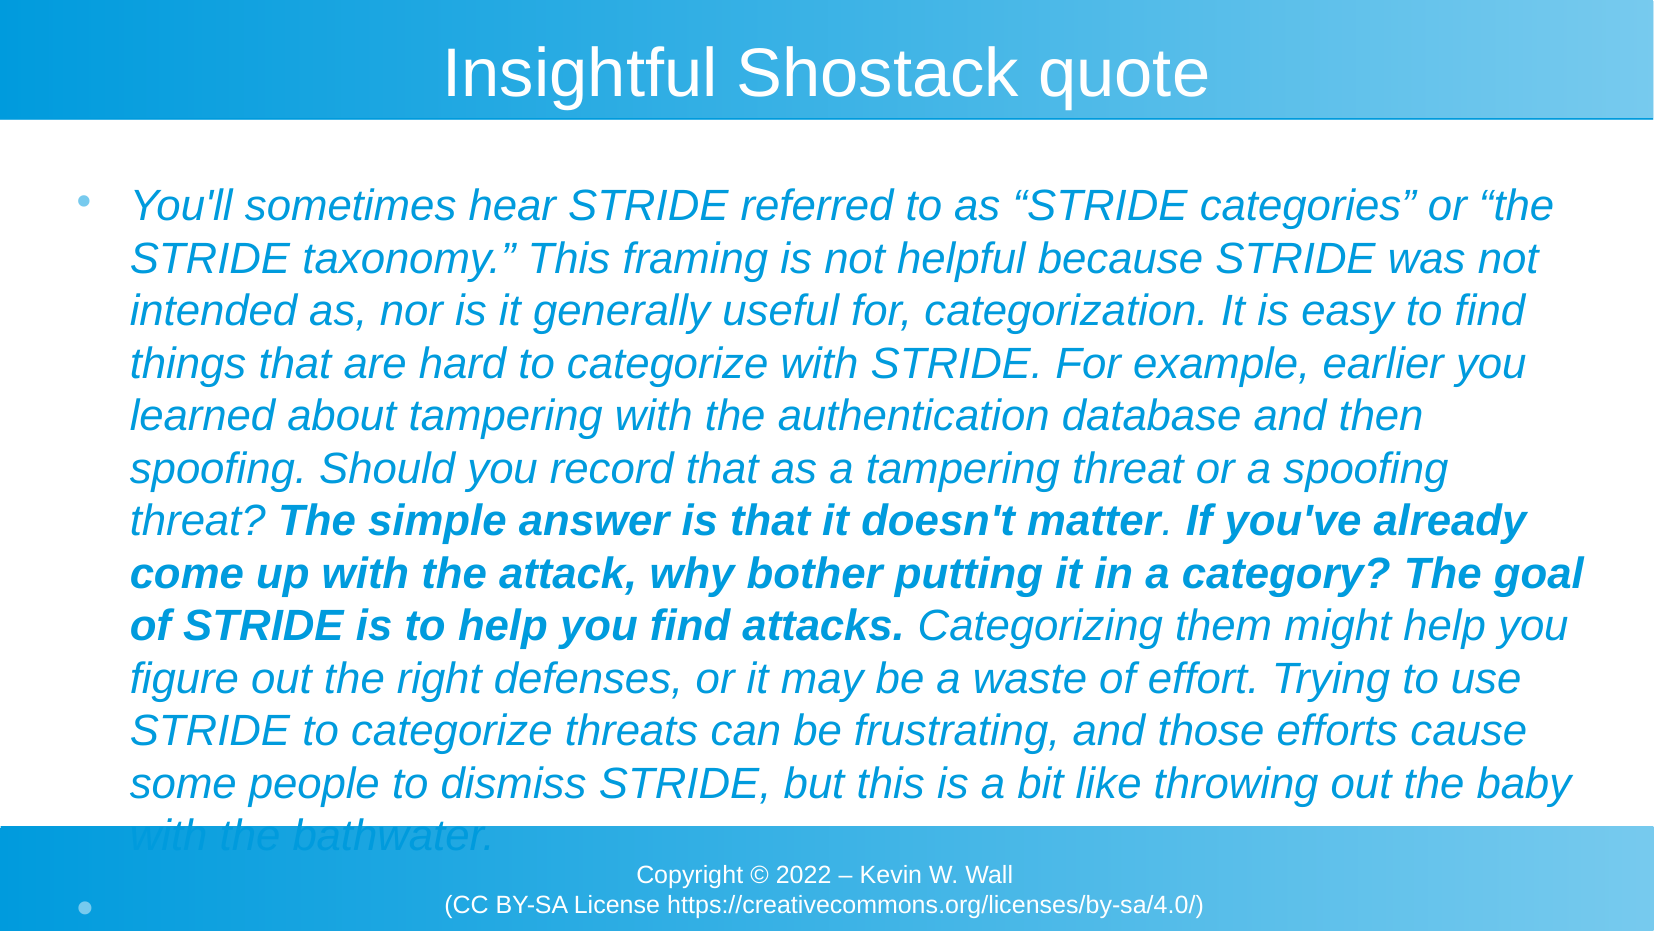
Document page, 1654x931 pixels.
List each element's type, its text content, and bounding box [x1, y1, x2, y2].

text_box You'll sometimes hear STRIDE referred to as “STRIDE categories” or “the STRIDE taxonomy.” This framing is not helpful because STRIDE was not intended as, nor is it generally useful for, categorization. It is easy to find things that are hard to categorize with STRIDE. For example, earlier you learned about tampering with the authentication database and then spoofing. Should you record that as a tampering threat or a spoofing threat? The simple answer is that it doesn't matter. If you've already come up with the attack, why bother putting it in a category? The goal of STRIDE is to help you find attacks. Categorizing them might help you figure out the right defenses, or it may be a waste of effort. Trying to use STRIDE to categorize threats can be frustrating, and those efforts cause some people to dismiss STRIDE, but this is a bit like throwing out the baby with the bathwater. [58, 177, 1595, 768]
text_box Insightful Shostack quote [58, 29, 1595, 108]
